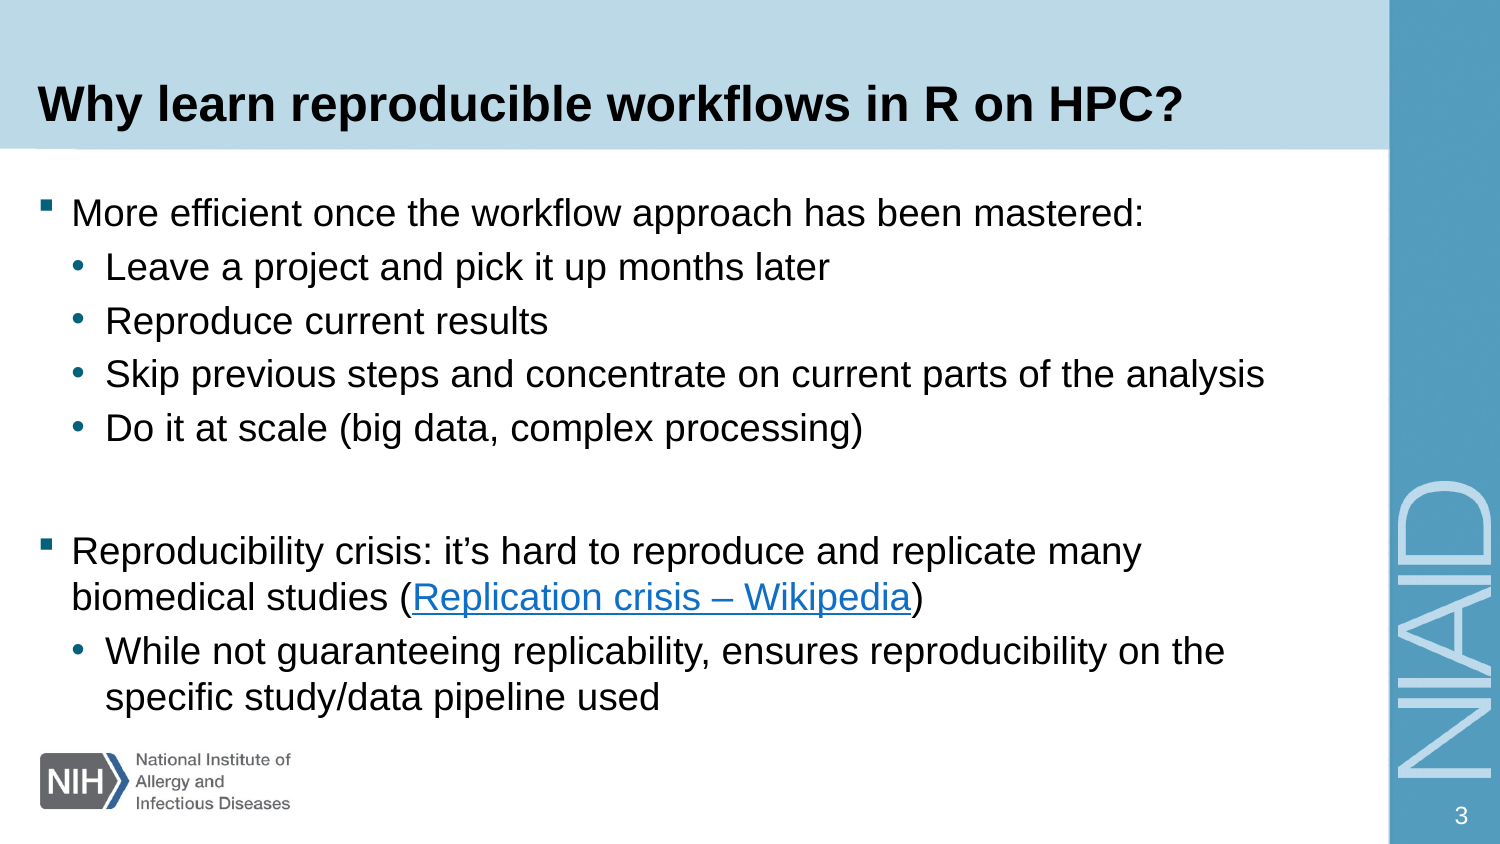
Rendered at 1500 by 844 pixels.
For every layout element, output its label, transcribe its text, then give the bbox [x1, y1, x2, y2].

list More efficient once the workflow approach has been mastered: Leave a project and pick it up months later Reproduce current results Skip previous steps and concentrate on current parts of the analysis Do it at scale (big data, complex processing) Reproducibility crisis: it’s hard to reproduce and replicate many biomedical studies (Replication crisis – Wikipedia) While not guaranteeing replicability, ensures reproducibility on the specific study/data pipeline used [37, 187, 1313, 732]
picture [0, 0, 1500, 844]
title Why learn reproducible workflows in R on HPC? [37, 19, 1314, 132]
slide_number 3 [1396, 789, 1484, 837]
